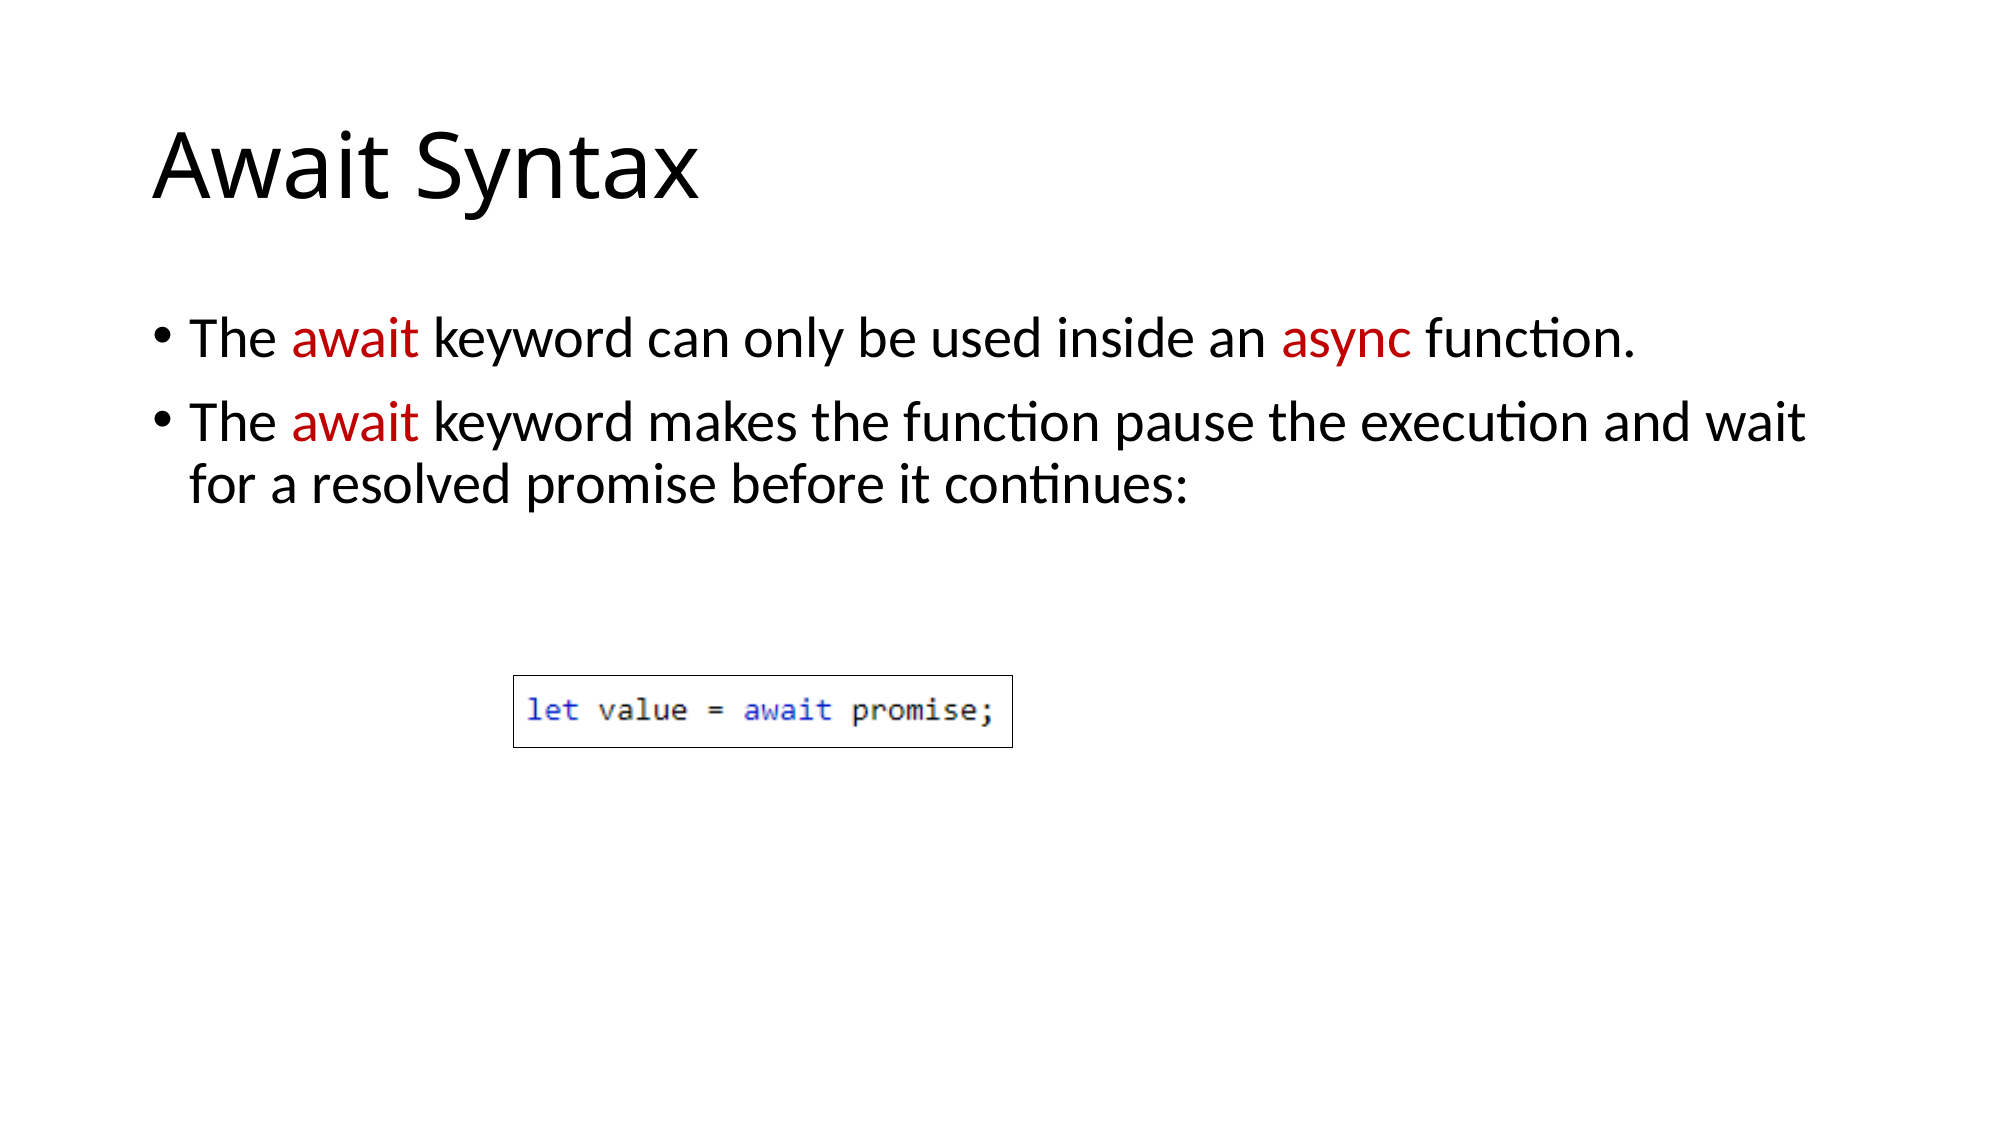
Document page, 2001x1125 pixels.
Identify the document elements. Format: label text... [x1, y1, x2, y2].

picture [513, 674, 1013, 748]
title Await Syntax [137, 59, 1863, 278]
list The await keyword can only be used inside an async function. The await keyword makes the function pause the execution and wait for a resolved promise before it continues: [137, 299, 1863, 1014]
